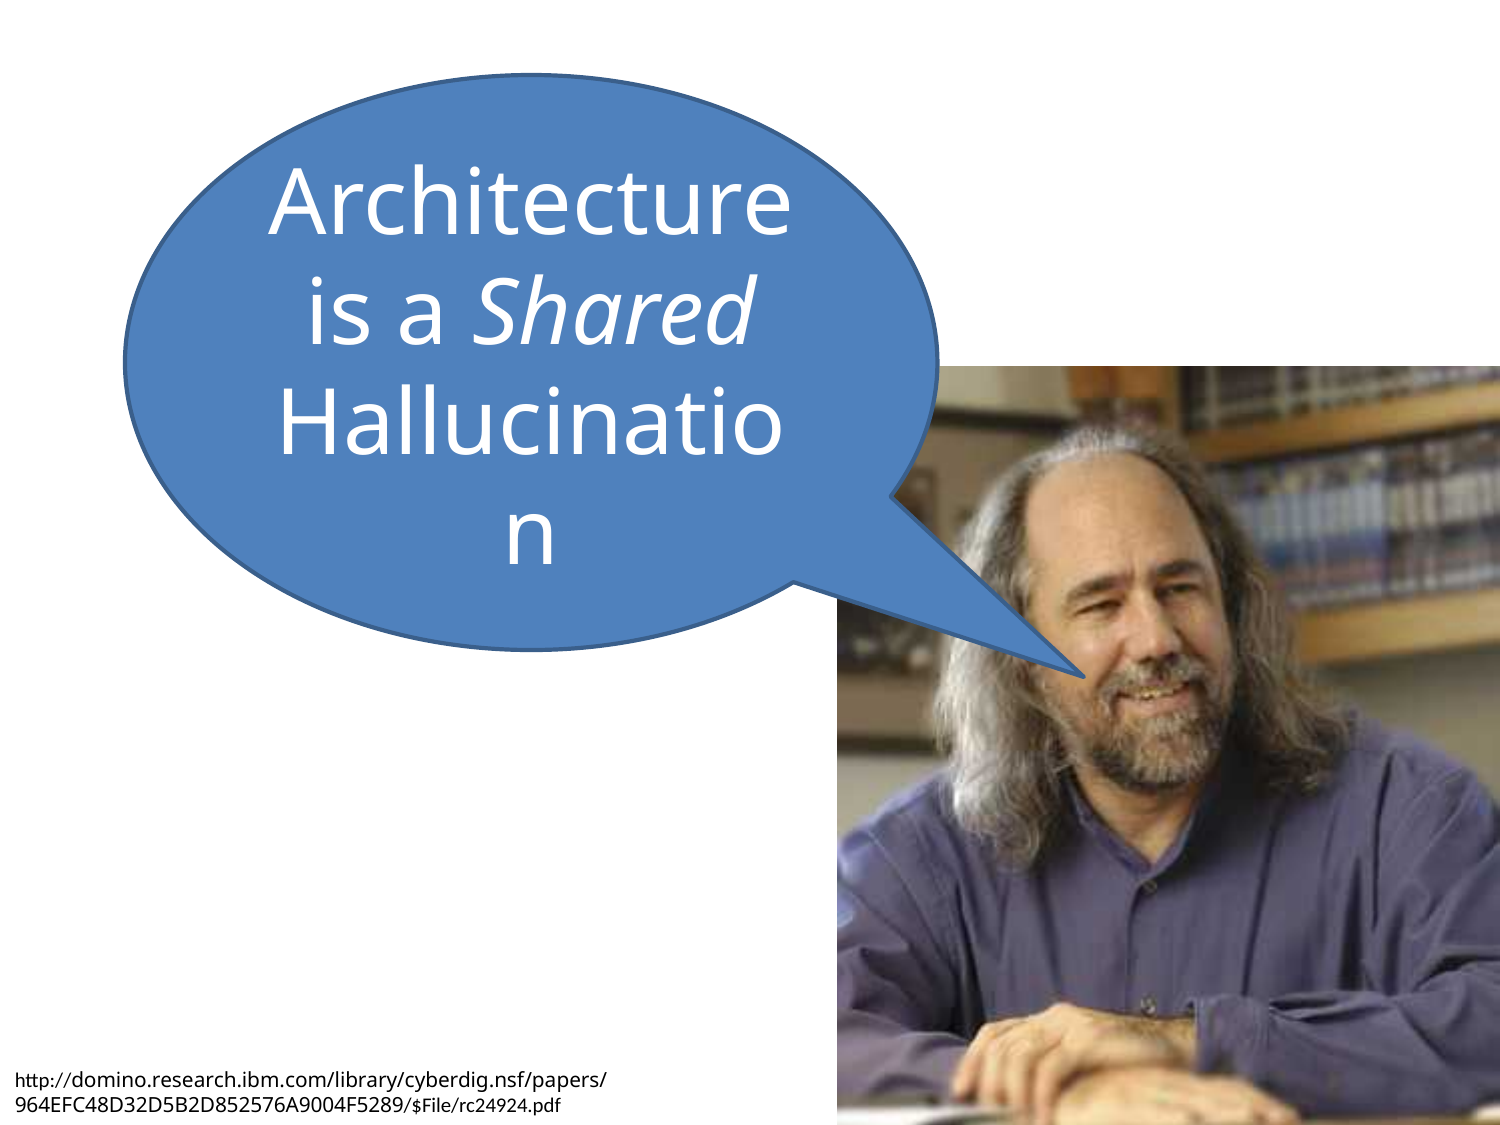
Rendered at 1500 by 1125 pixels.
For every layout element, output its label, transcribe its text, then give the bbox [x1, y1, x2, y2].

picture [837, 366, 1500, 1125]
text_box Architecture is a Shared Hallucination [122, 72, 940, 653]
text_box http://domino.research.ibm.com/library/cyberdig.nsf/papers/964EFC48D32D5B2D852576A9004F5289/$File/rc24924.pdf [0, 1059, 832, 1124]
